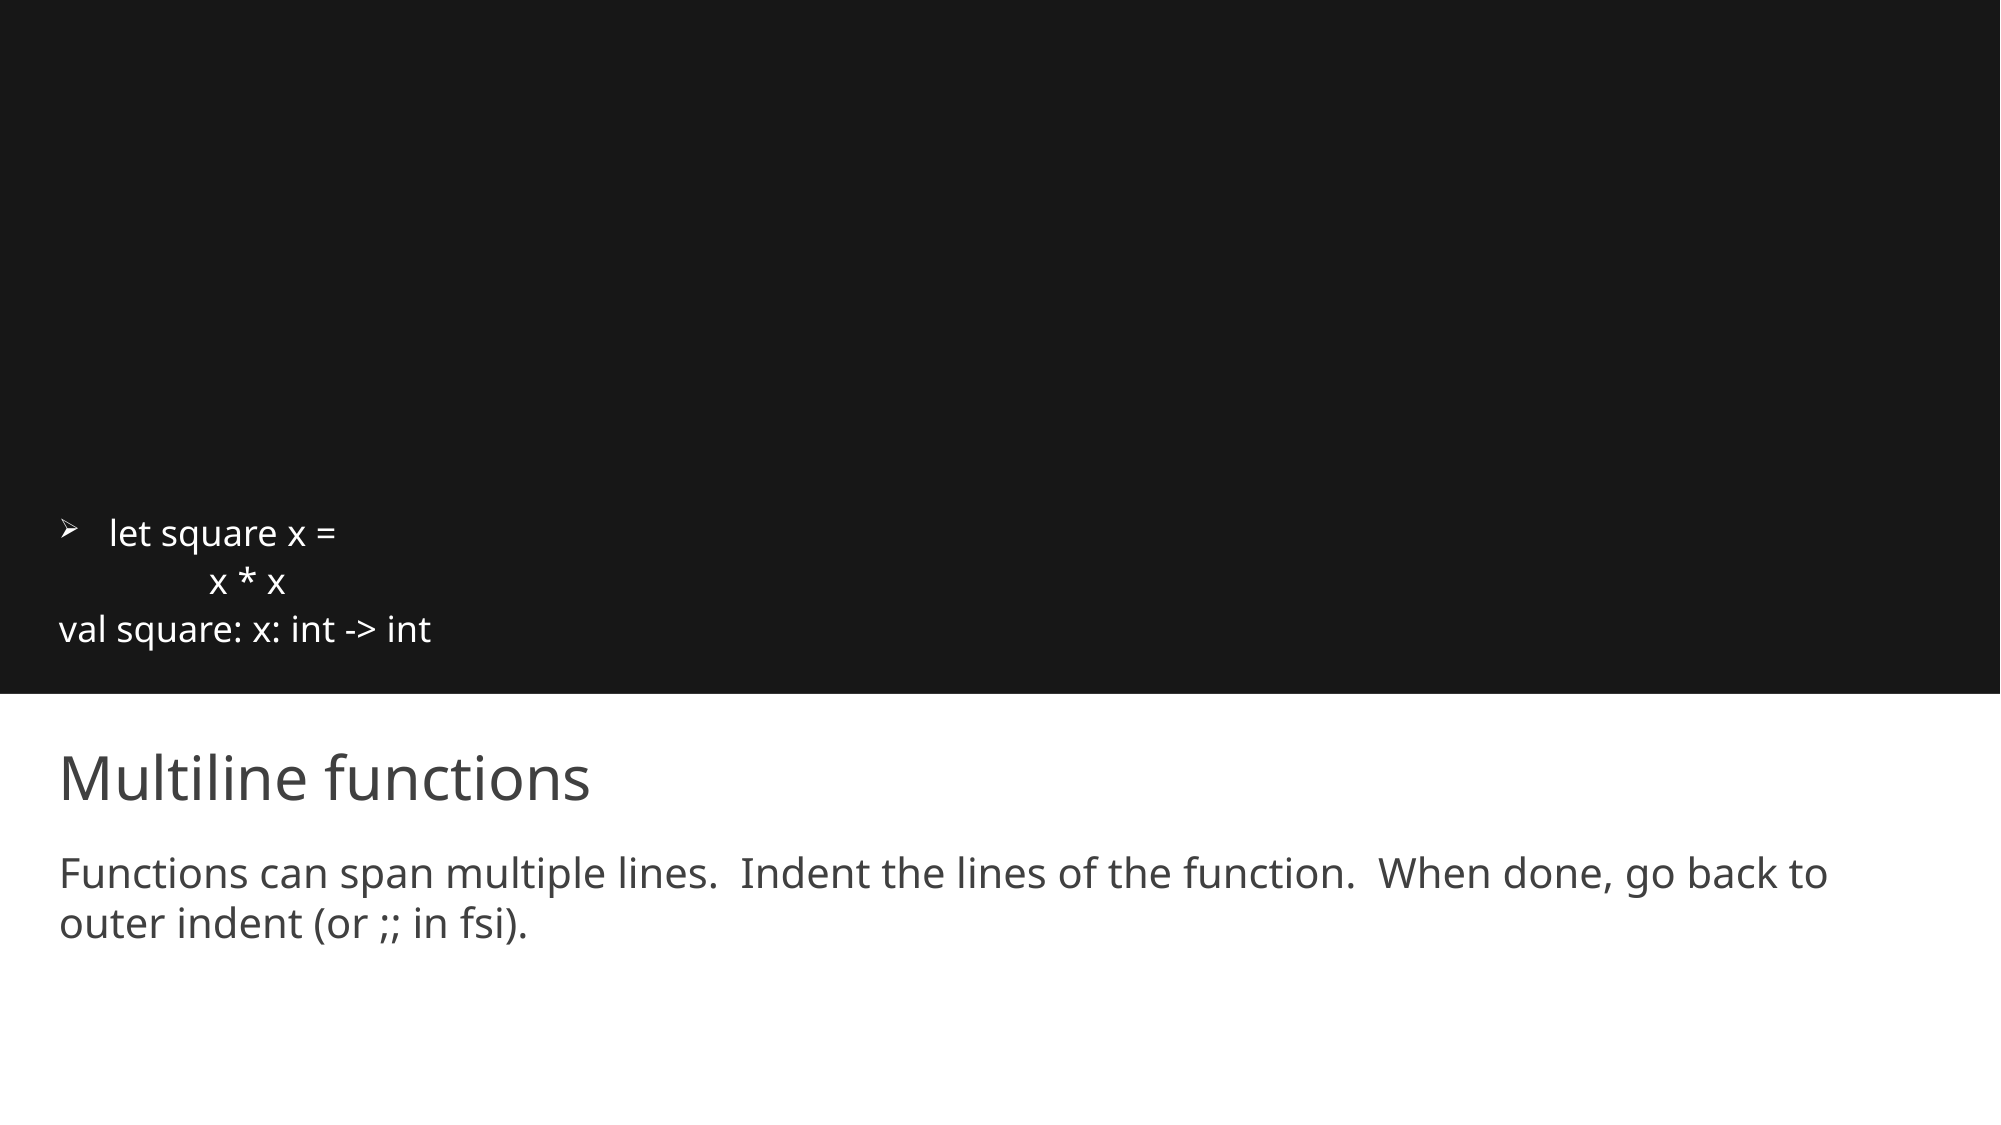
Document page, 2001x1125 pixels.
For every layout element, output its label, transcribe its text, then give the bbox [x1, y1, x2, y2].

list Functions can span multiple lines. Indent the lines of the function. When done, go back to outer indent (or ;; in fsi). [43, 838, 1956, 1072]
list let square x = x * x val square: x: int -> int [43, 48, 1956, 657]
title Multiline functions [43, 735, 1956, 825]
